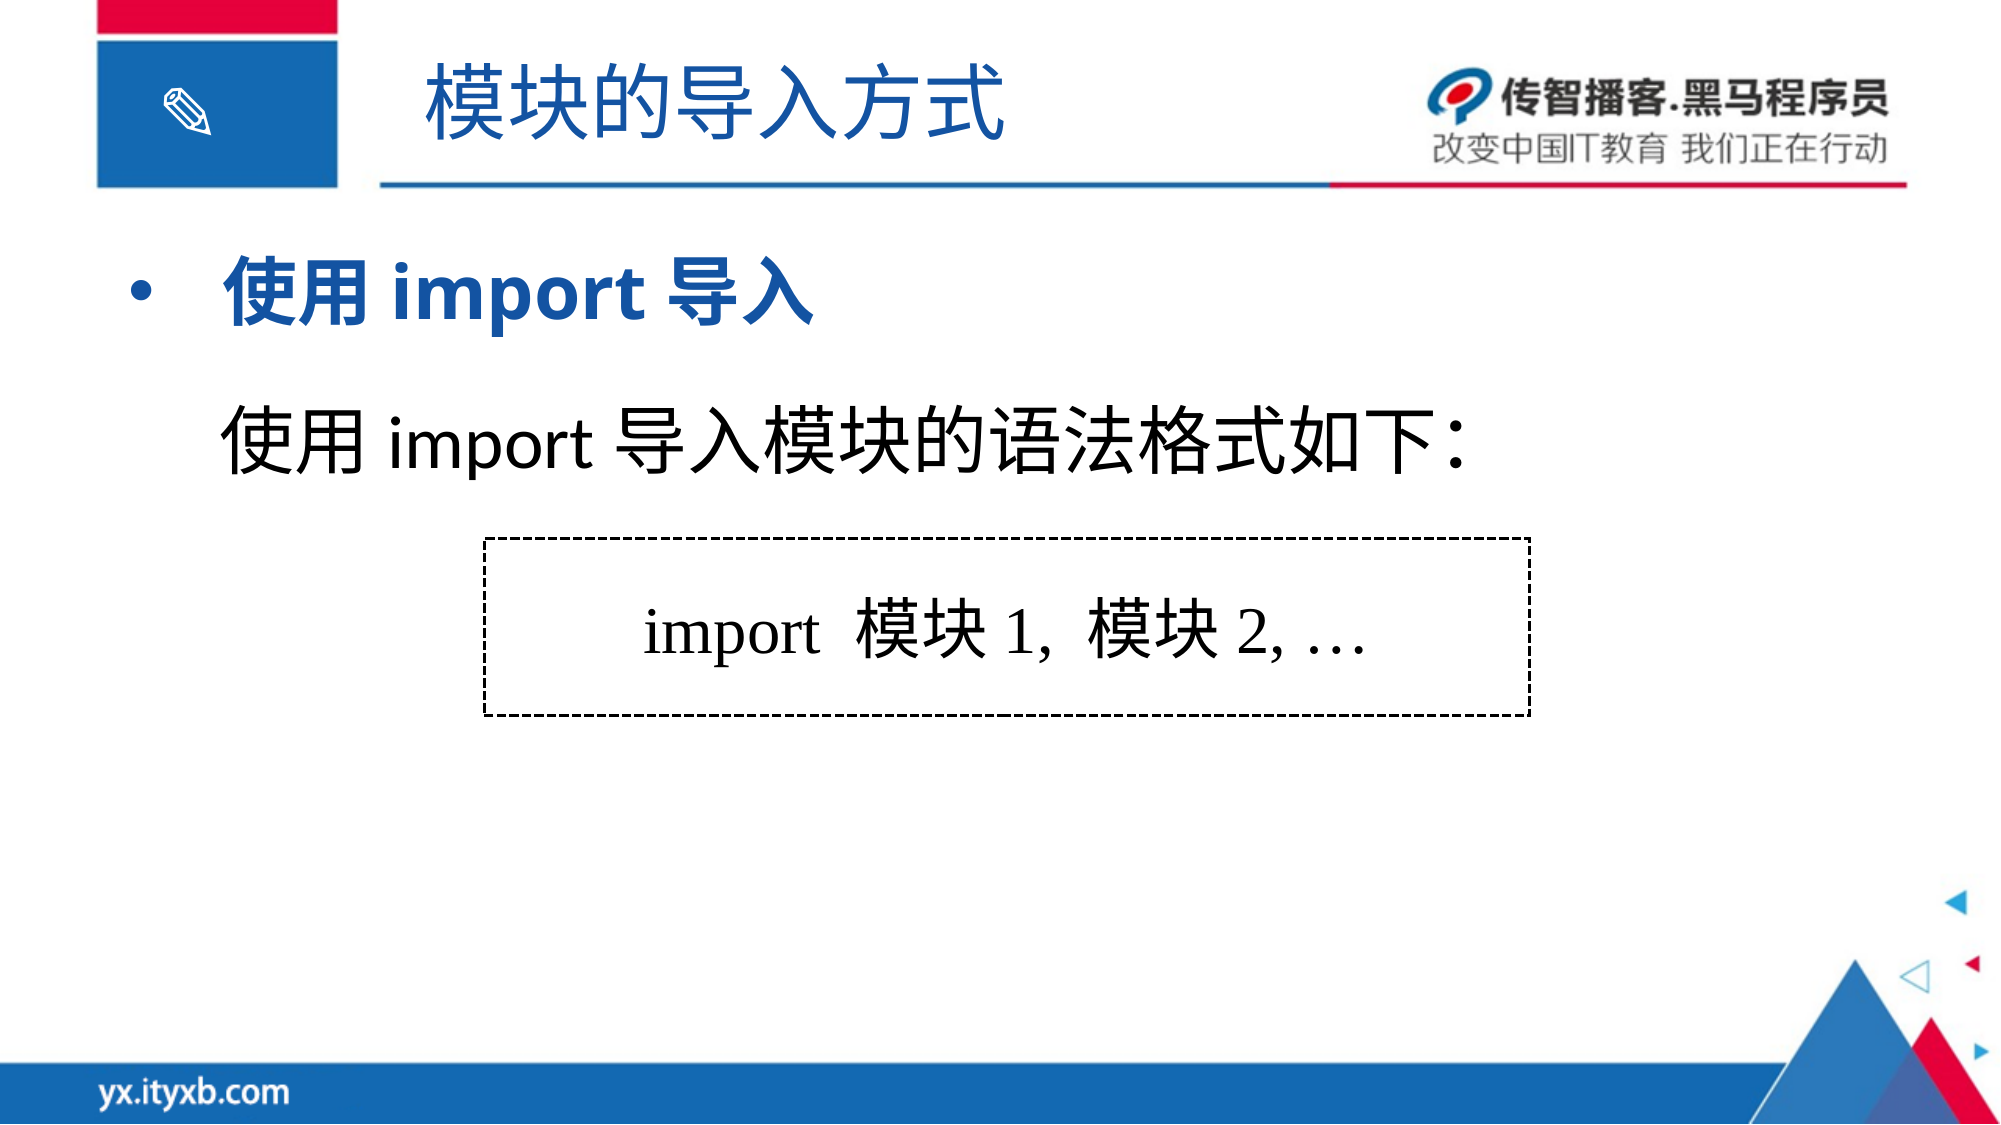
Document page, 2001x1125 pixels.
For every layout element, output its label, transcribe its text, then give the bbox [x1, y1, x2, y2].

text_box 模块的导入方式 [409, 43, 1292, 158]
picture [0, 0, 2000, 1124]
text_box 使用import导入模块的语法格式如下： [204, 367, 1855, 491]
text_box import 模块1, 模块2, … [628, 579, 1431, 674]
text_box [484, 538, 1530, 716]
text_box 使用import导入 [113, 237, 1313, 342]
